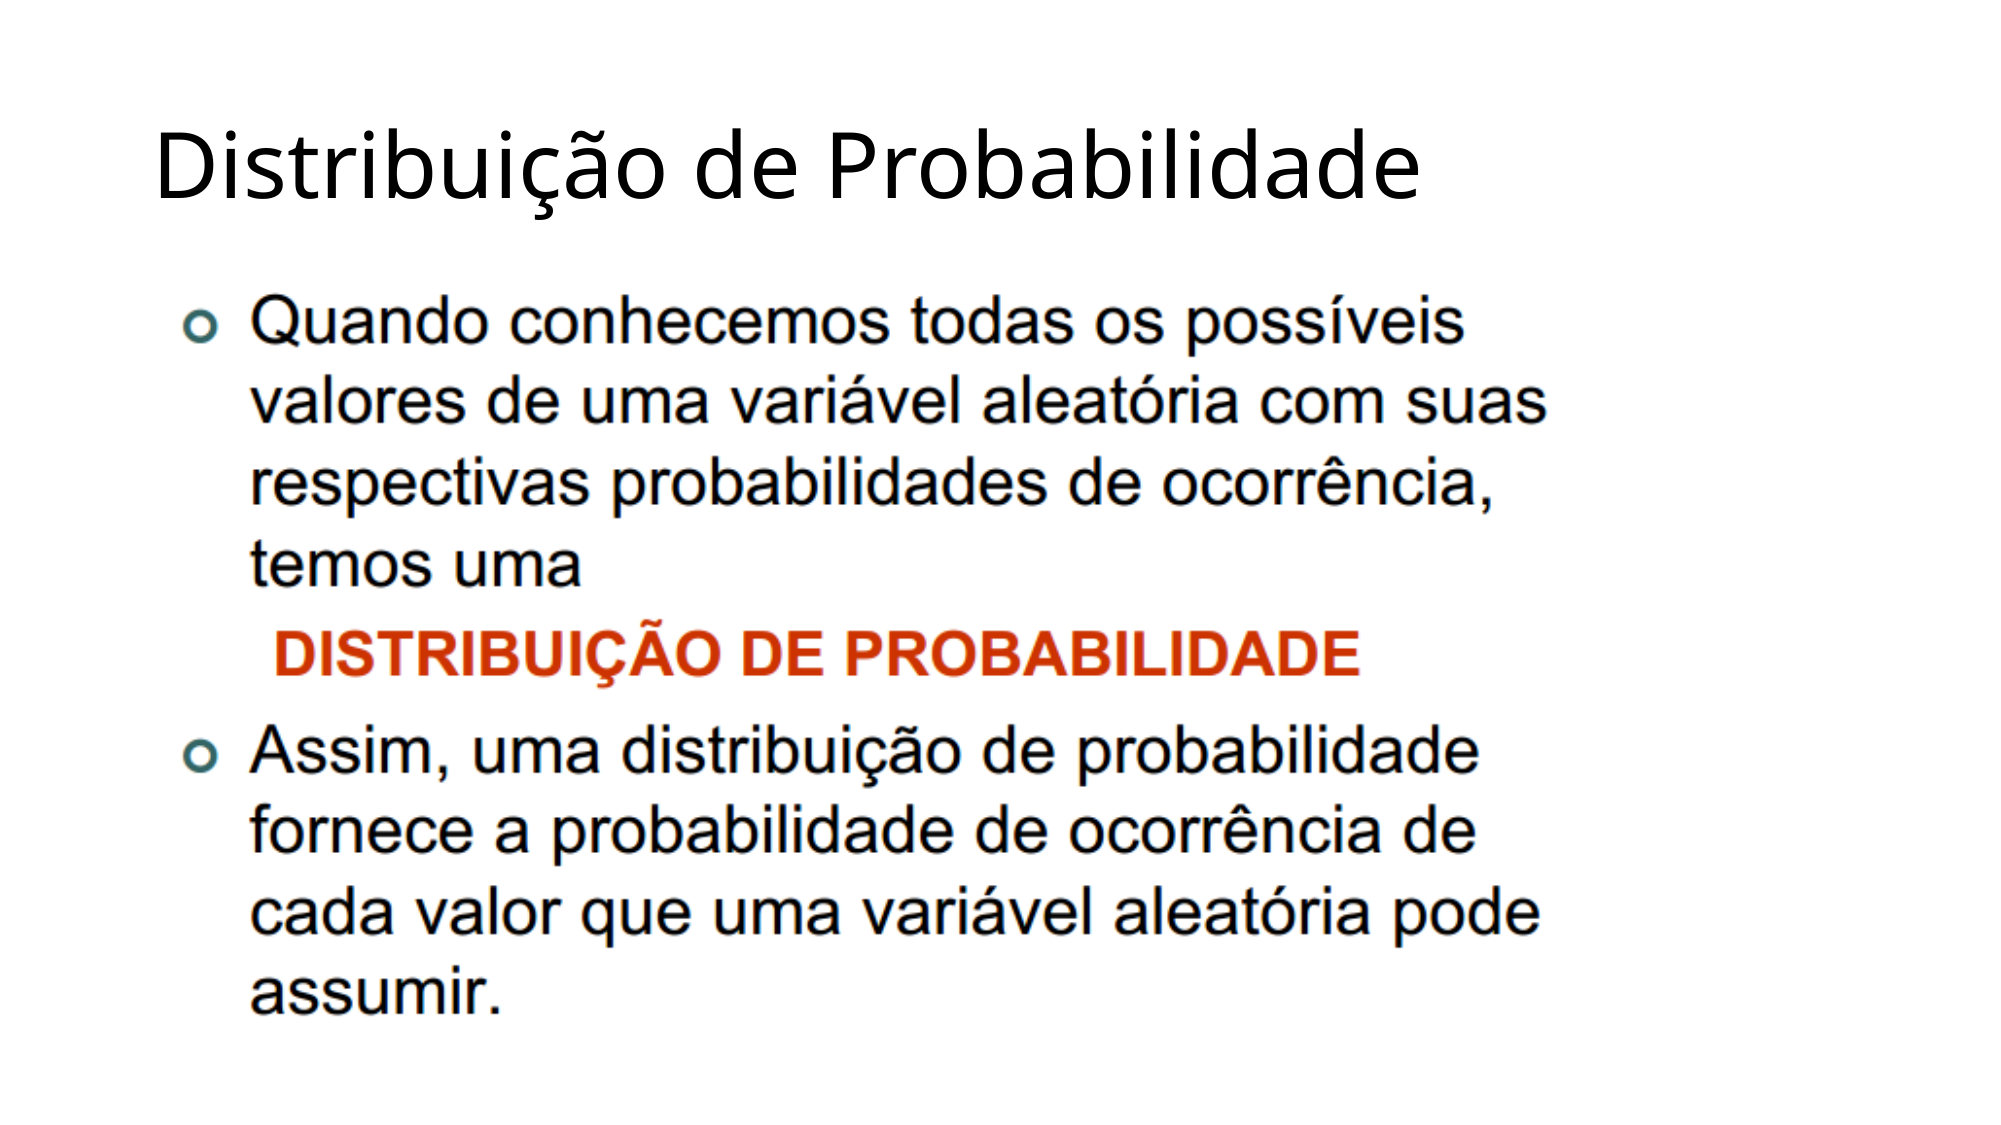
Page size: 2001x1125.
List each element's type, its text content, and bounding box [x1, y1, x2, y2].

title Distribuição de Probabilidade [137, 59, 1863, 278]
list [137, 262, 1596, 1095]
